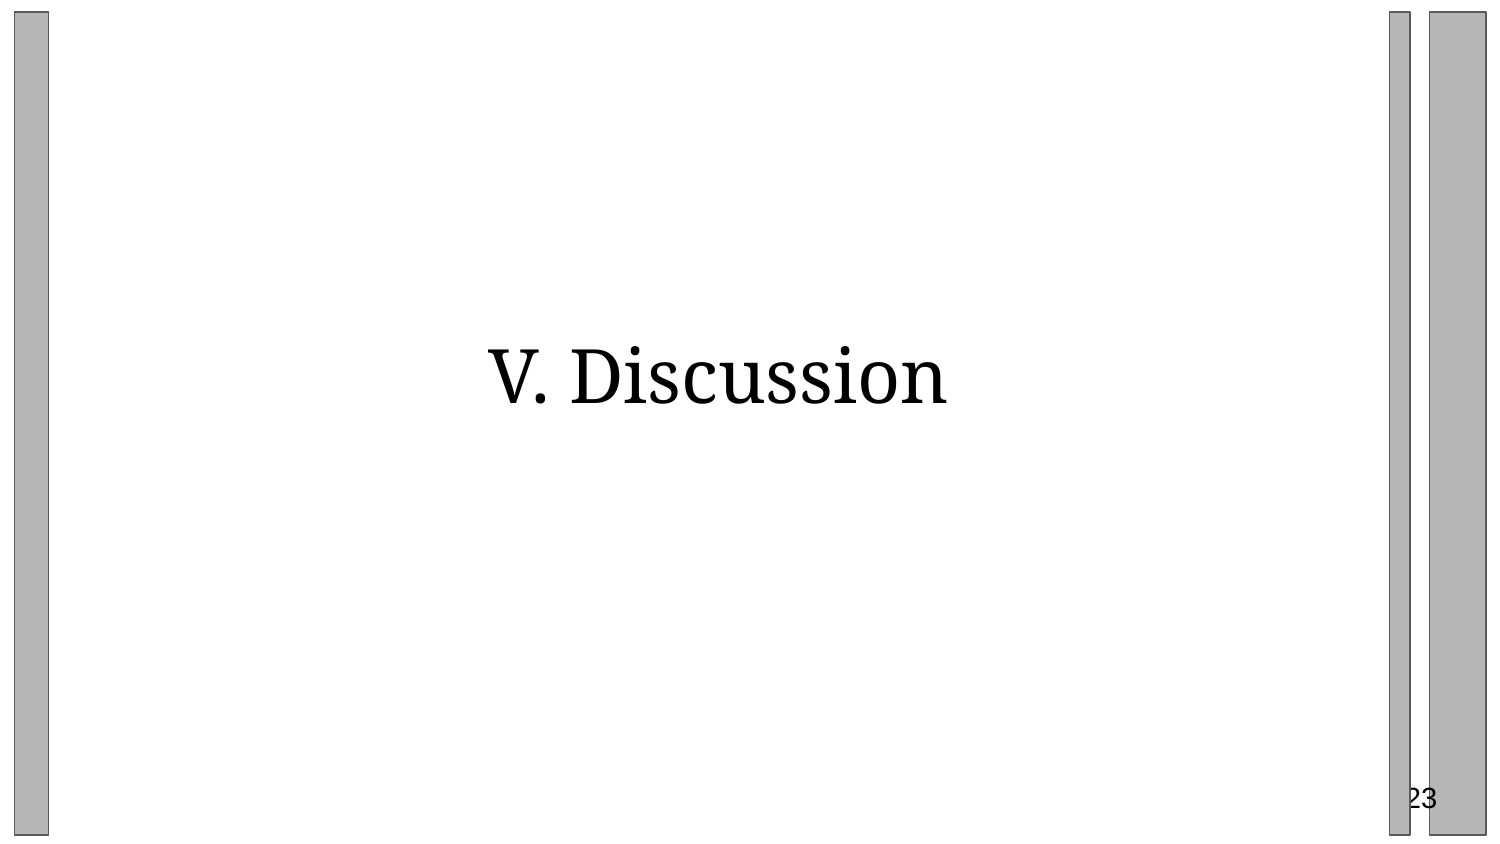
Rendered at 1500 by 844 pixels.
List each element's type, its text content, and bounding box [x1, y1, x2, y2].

text_box [1389, 11, 1410, 835]
text_box [1429, 11, 1486, 835]
text_box [14, 11, 49, 835]
text_box V. Discussion [48, 313, 1389, 434]
slide_number 23 [1410, 764, 1480, 830]
